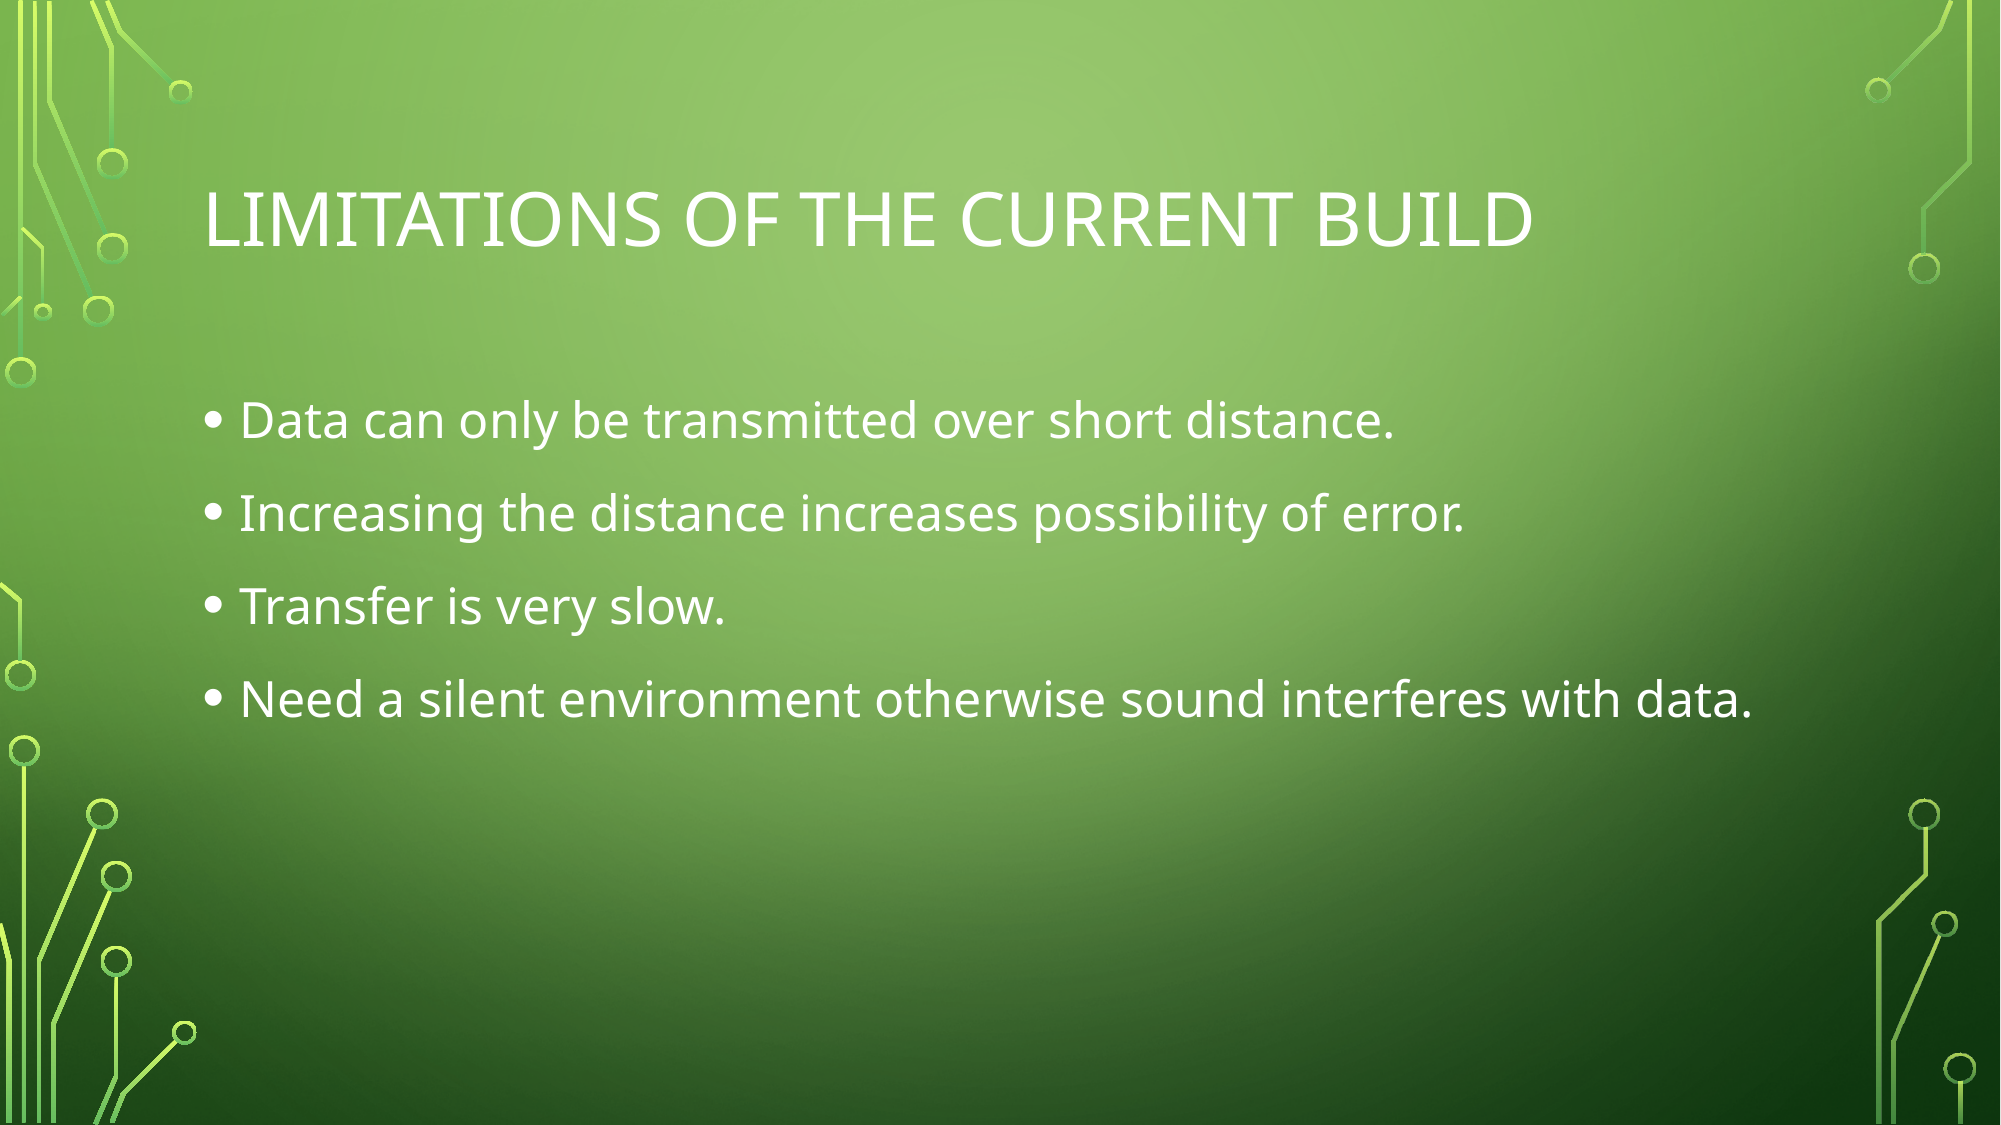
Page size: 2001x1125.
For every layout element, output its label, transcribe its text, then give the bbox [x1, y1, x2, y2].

list Data can only be transmitted over short distance. Increasing the distance increases possibility of error. Transfer is very slow. Need a silent environment otherwise sound interferes with data. [187, 369, 1813, 950]
title Limitations of the current build [187, 101, 1813, 344]
